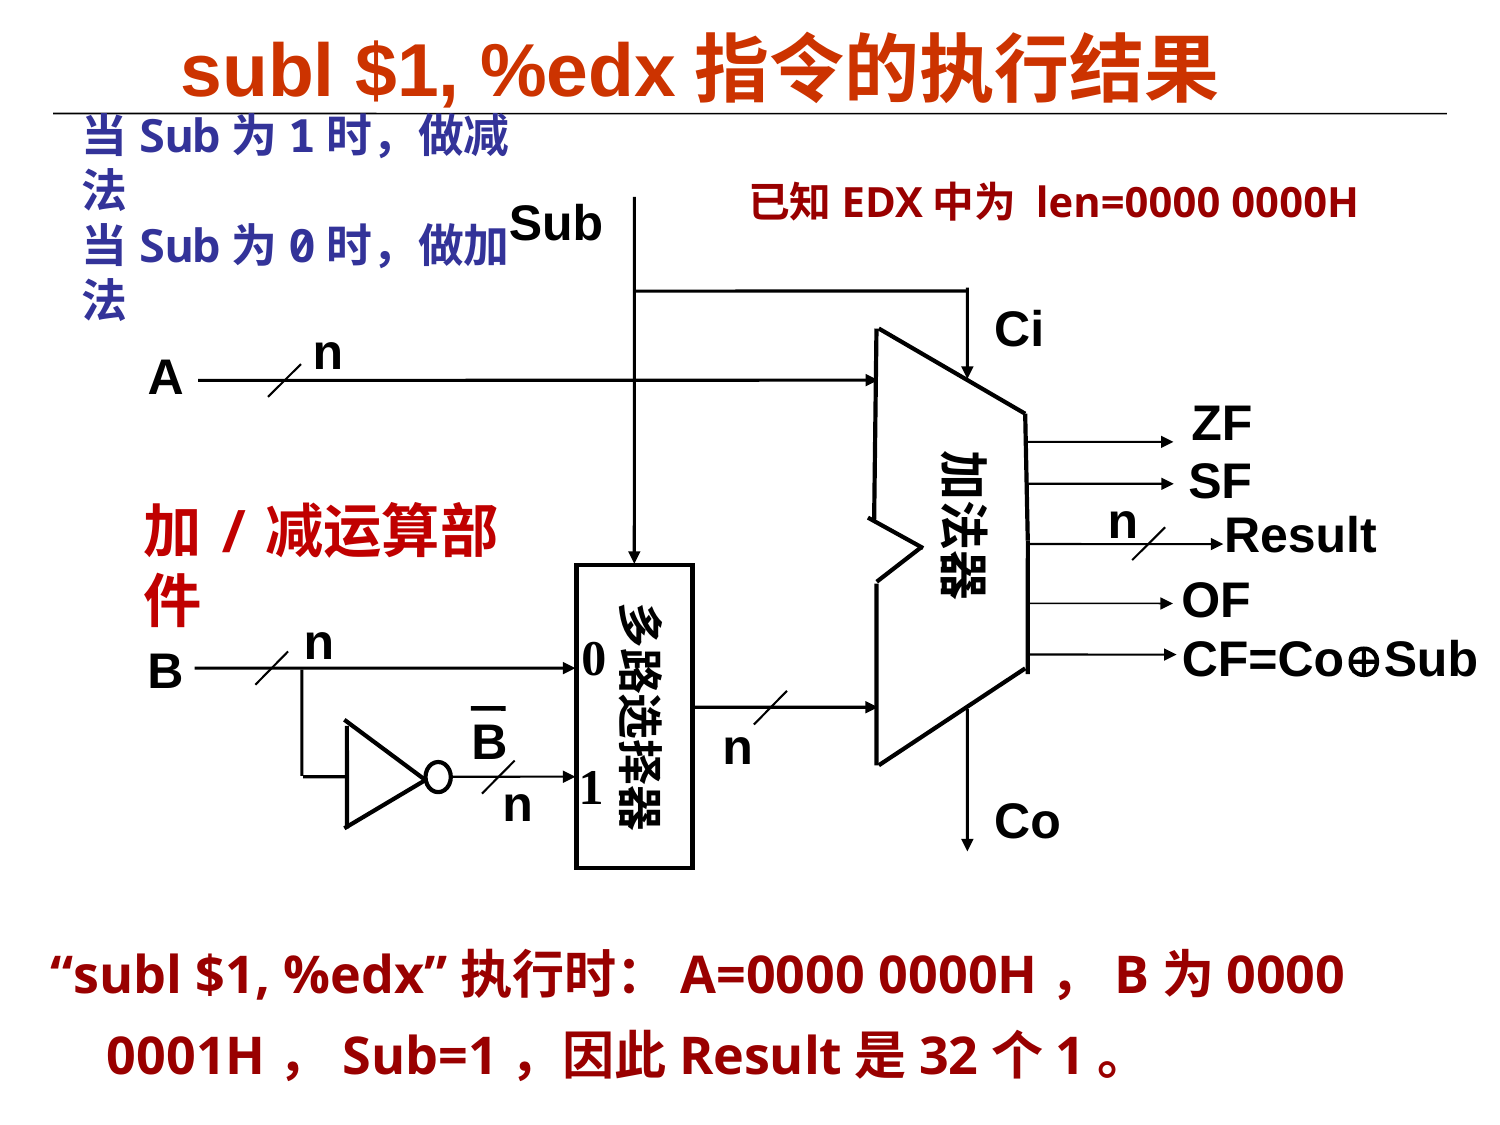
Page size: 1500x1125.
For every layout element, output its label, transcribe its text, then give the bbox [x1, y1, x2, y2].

list “subl $1, %edx”执行时：A=0000 0000H，B为0000 0001H，Sub=1，因此Result是32个1。 [35, 914, 1466, 1080]
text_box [66, 153, 1500, 880]
title subl $1, %edx指令的执行结果 [131, 23, 1270, 111]
